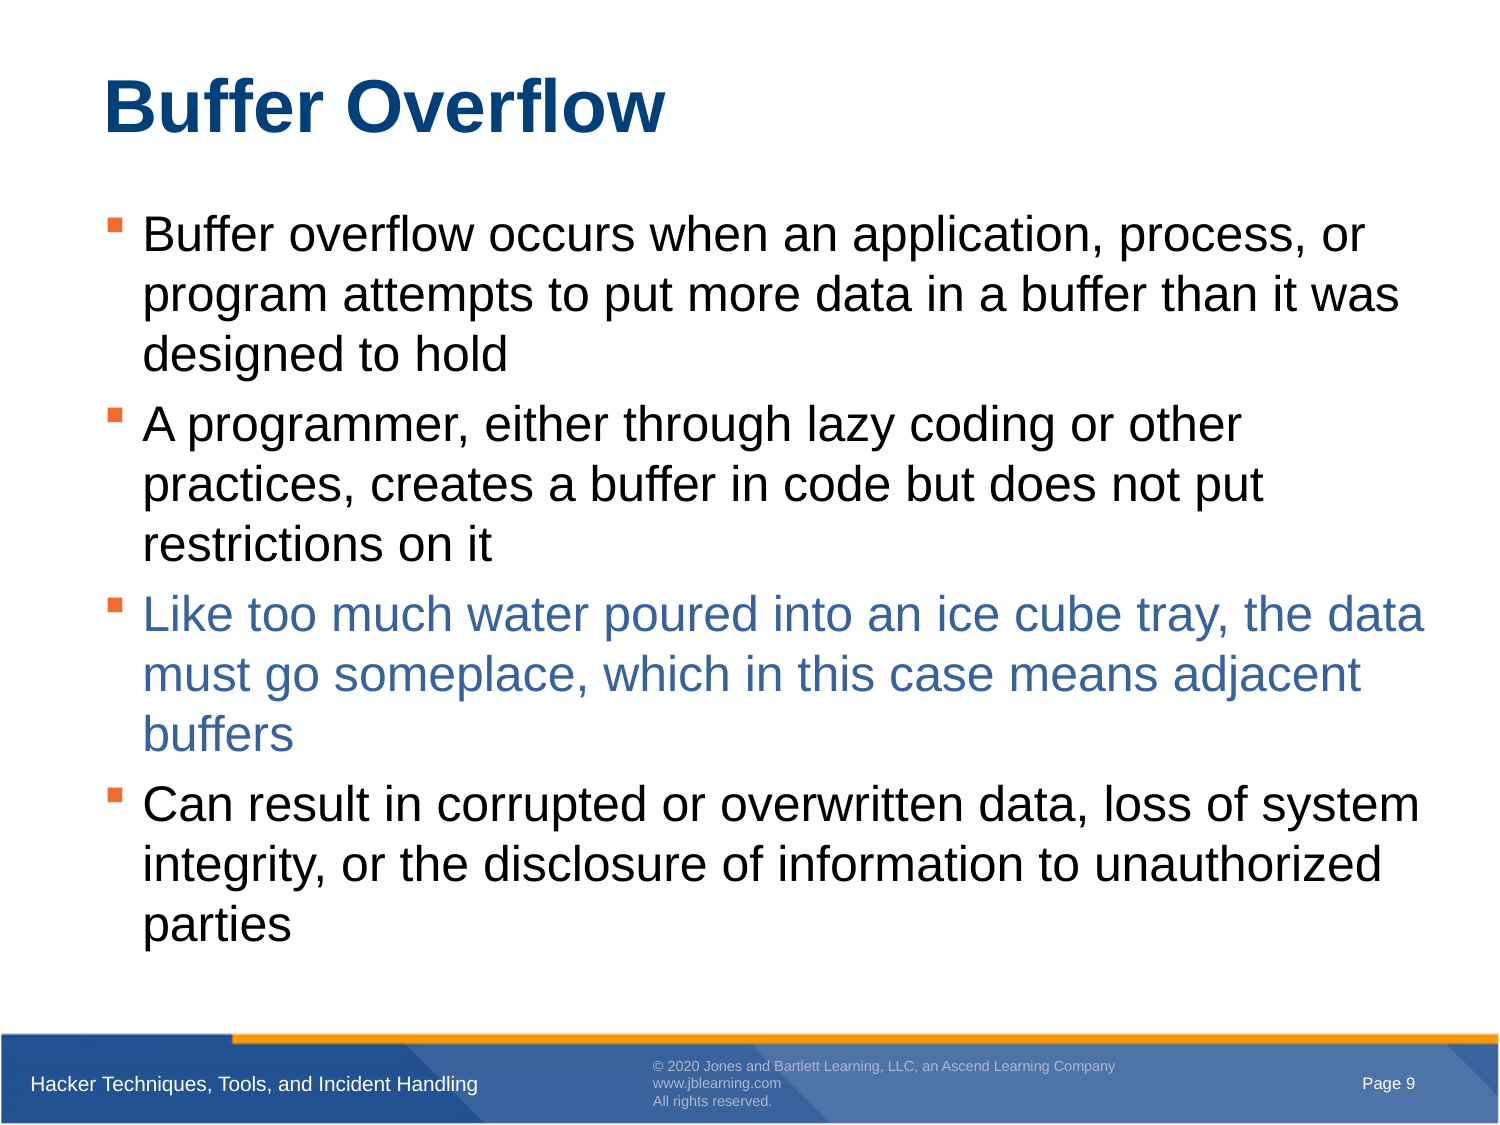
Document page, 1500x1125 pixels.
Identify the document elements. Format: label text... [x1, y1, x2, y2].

title Buffer Overflow [88, 49, 1451, 129]
picture [0, 1032, 1500, 1125]
list Buffer overflow occurs when an application, process, or program attempts to put more data in a buffer than it was designed to hold A programmer, either through lazy coding or other practices, creates a buffer in code but does not put restrictions on it Like too much water poured into an ice cube tray, the data must go someplace, which in this case means adjacent buffers Can result in corrupted or overwritten data, loss of system integrity, or the disclosure of information to unauthorized parties [88, 193, 1451, 939]
